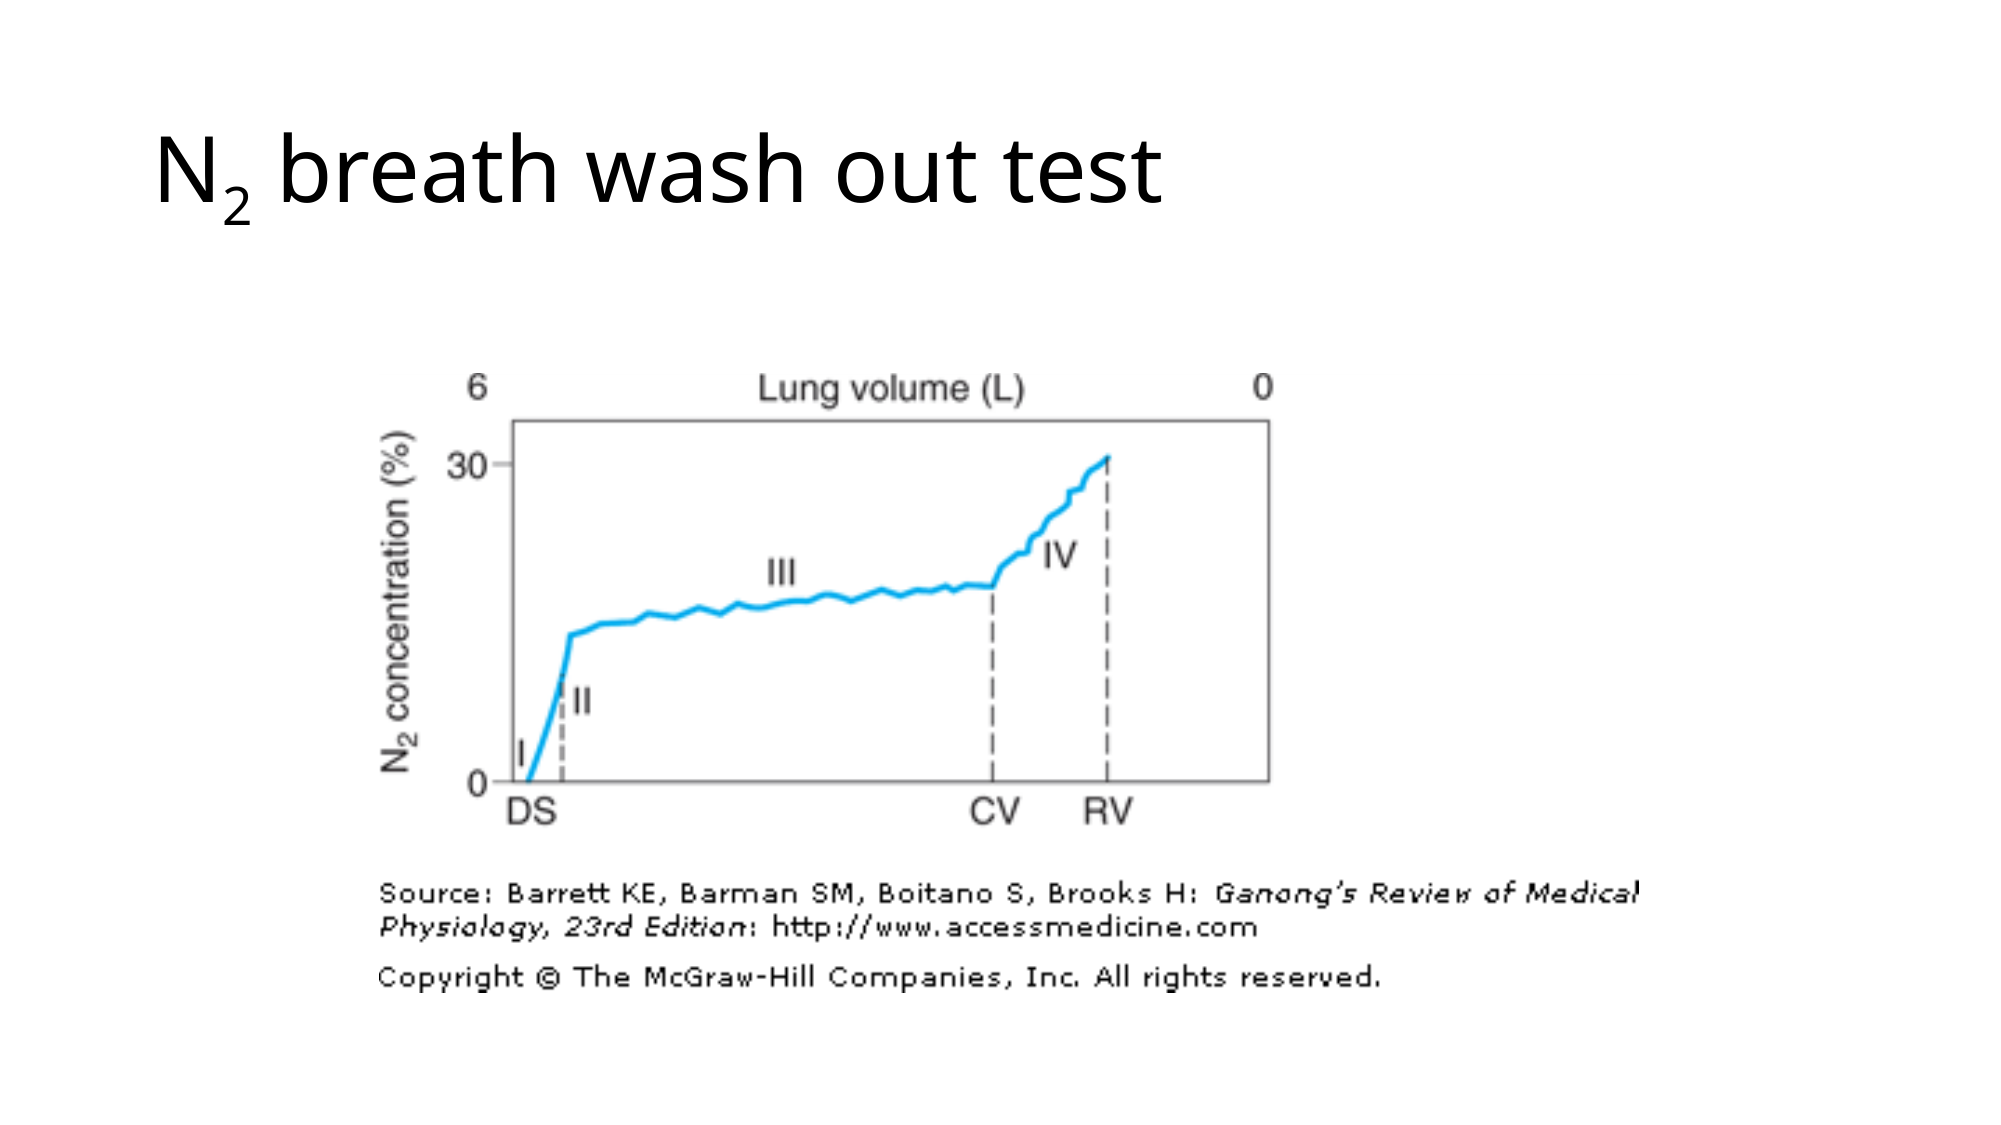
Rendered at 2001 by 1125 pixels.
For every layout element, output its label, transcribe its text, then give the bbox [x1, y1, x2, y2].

title N2 breath wash out test [137, 59, 1863, 278]
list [378, 373, 1639, 993]
